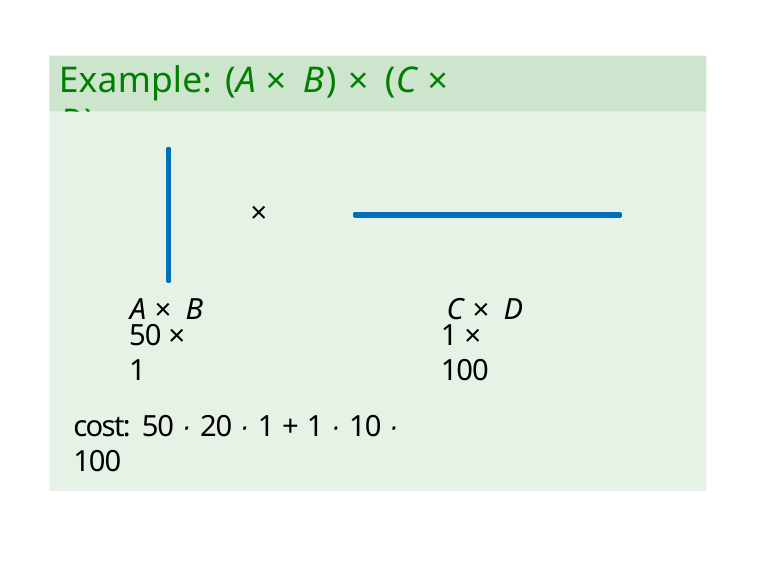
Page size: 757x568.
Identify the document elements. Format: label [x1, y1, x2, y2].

text_box [48, 54, 707, 492]
